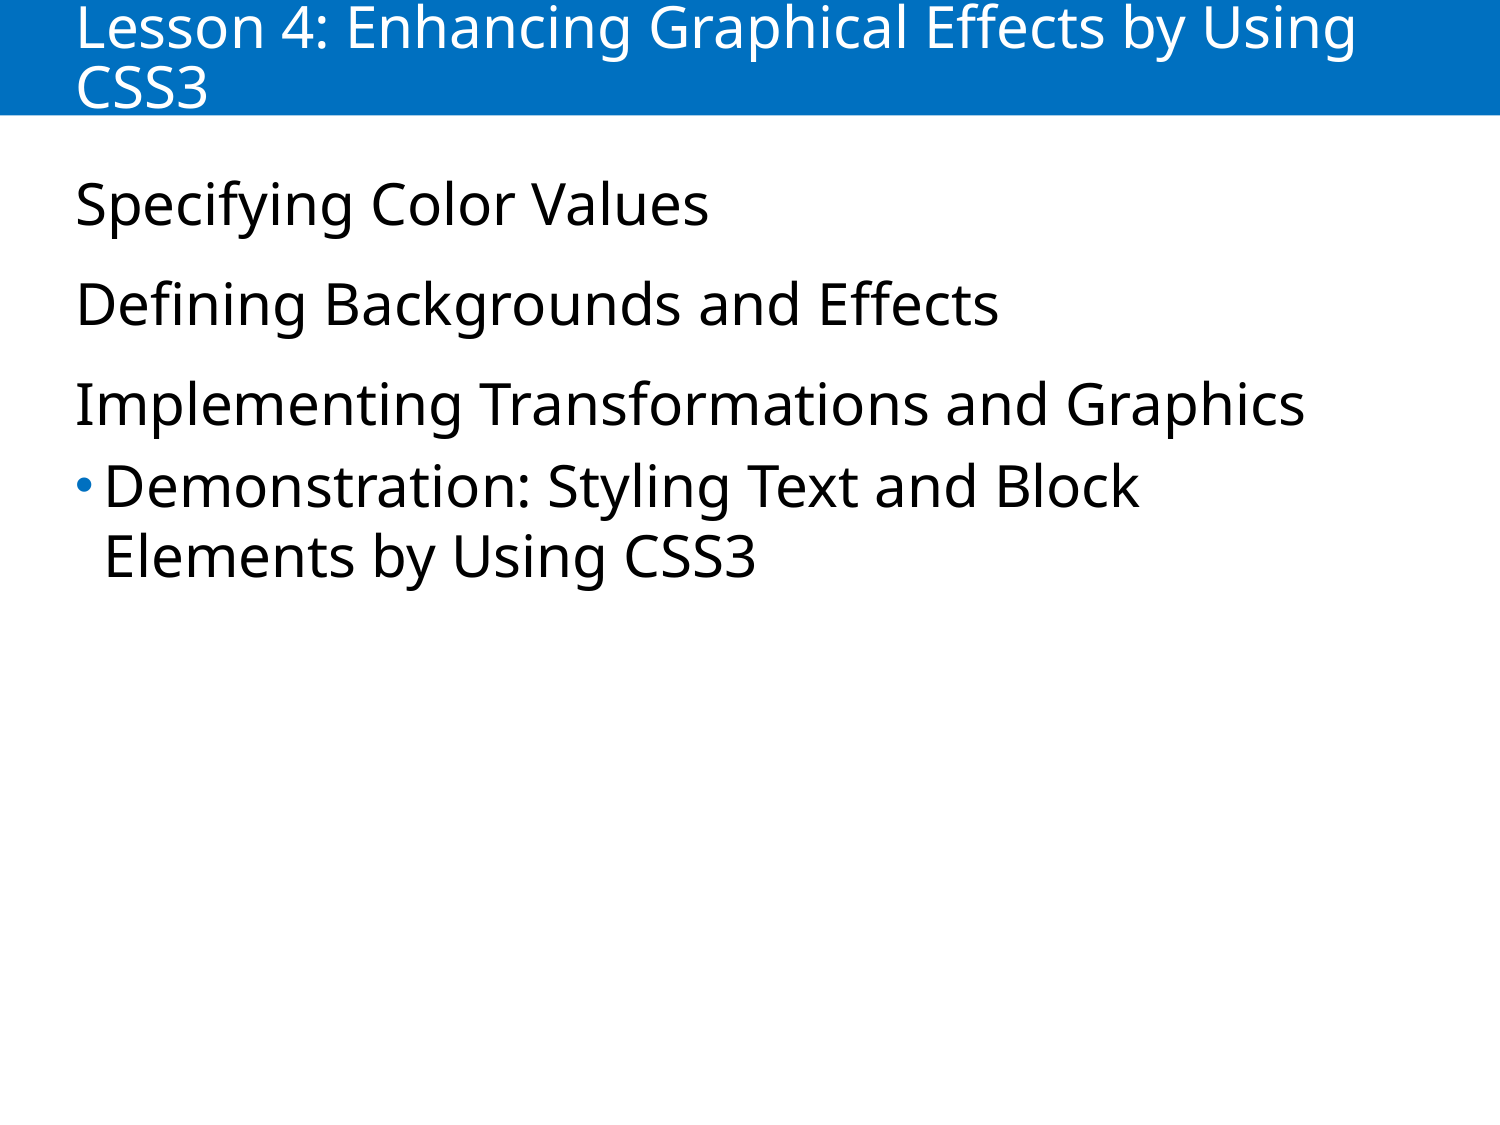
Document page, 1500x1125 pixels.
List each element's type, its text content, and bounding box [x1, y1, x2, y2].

title Lesson 4: Enhancing Graphical Effects by Using CSS3 [75, 0, 1471, 122]
list Specifying Color Values Defining Backgrounds and Effects Implementing Transformations and Graphics Demonstration: Styling Text and Block Elements by Using CSS3 [74, 167, 1408, 1013]
